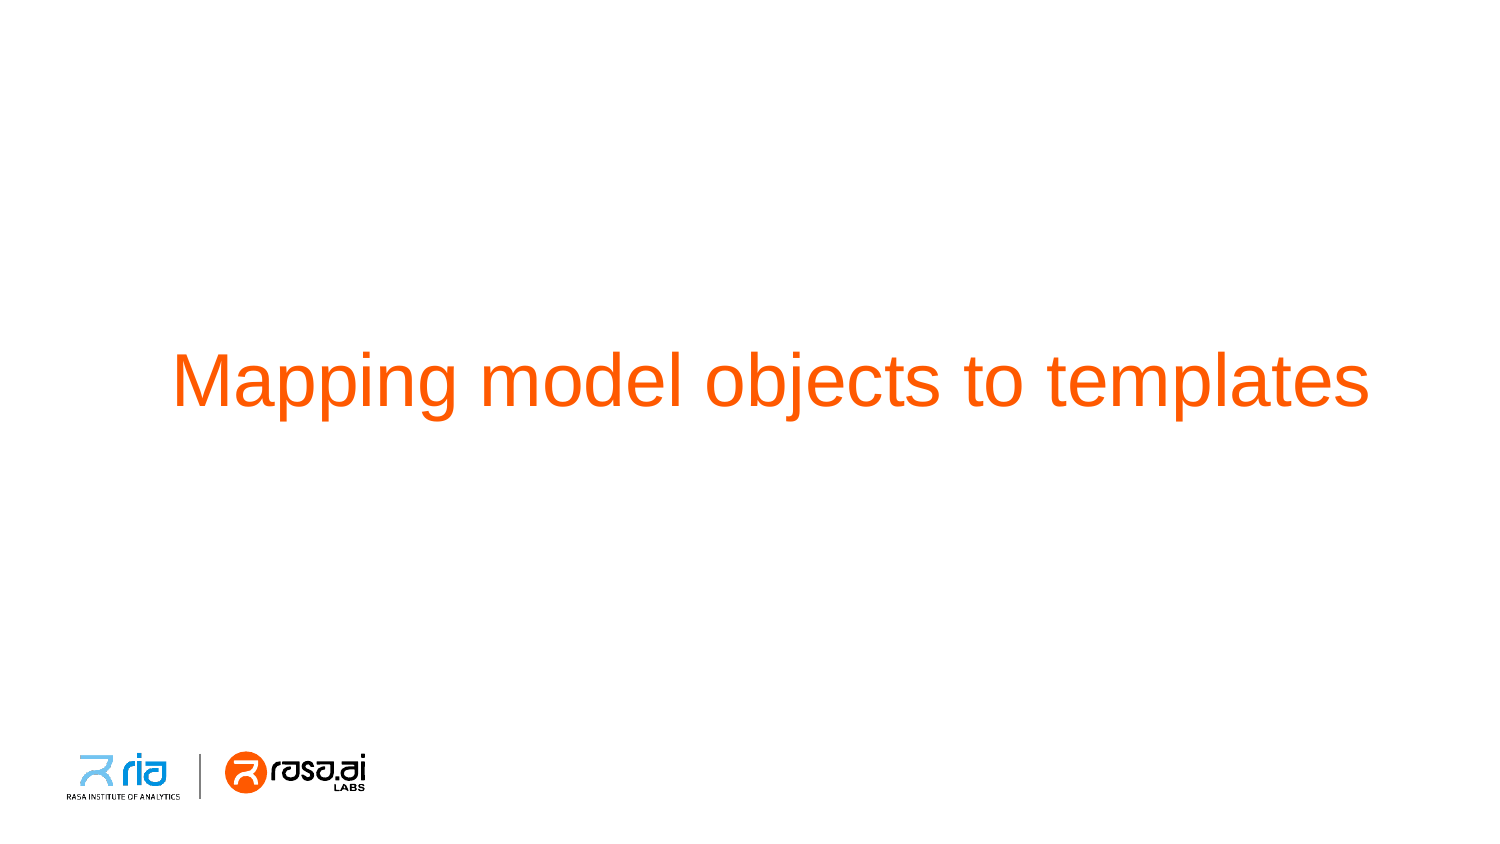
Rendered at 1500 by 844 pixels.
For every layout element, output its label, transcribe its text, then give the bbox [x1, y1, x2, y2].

picture [58, 744, 188, 808]
title Mapping model objects to templates [134, 331, 1410, 422]
